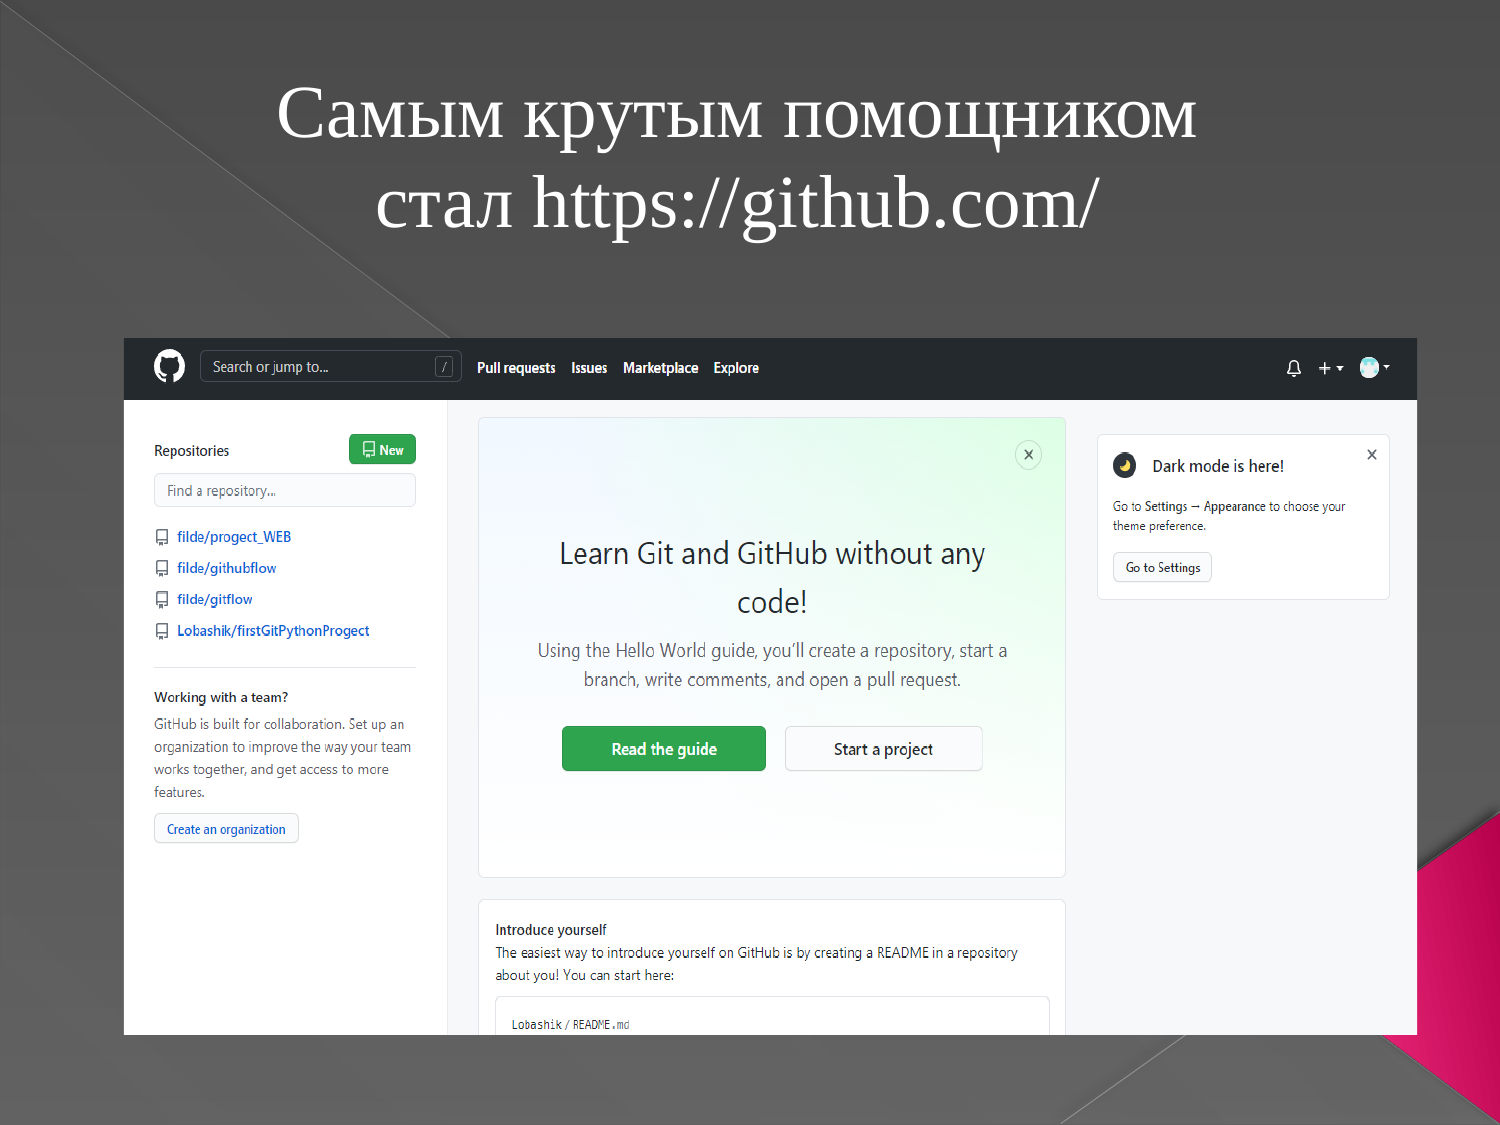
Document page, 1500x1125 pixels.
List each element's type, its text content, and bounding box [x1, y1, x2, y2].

picture [123, 337, 1418, 1036]
text_box Самым крутым помощником стал https://github.com/ [206, 54, 1270, 250]
